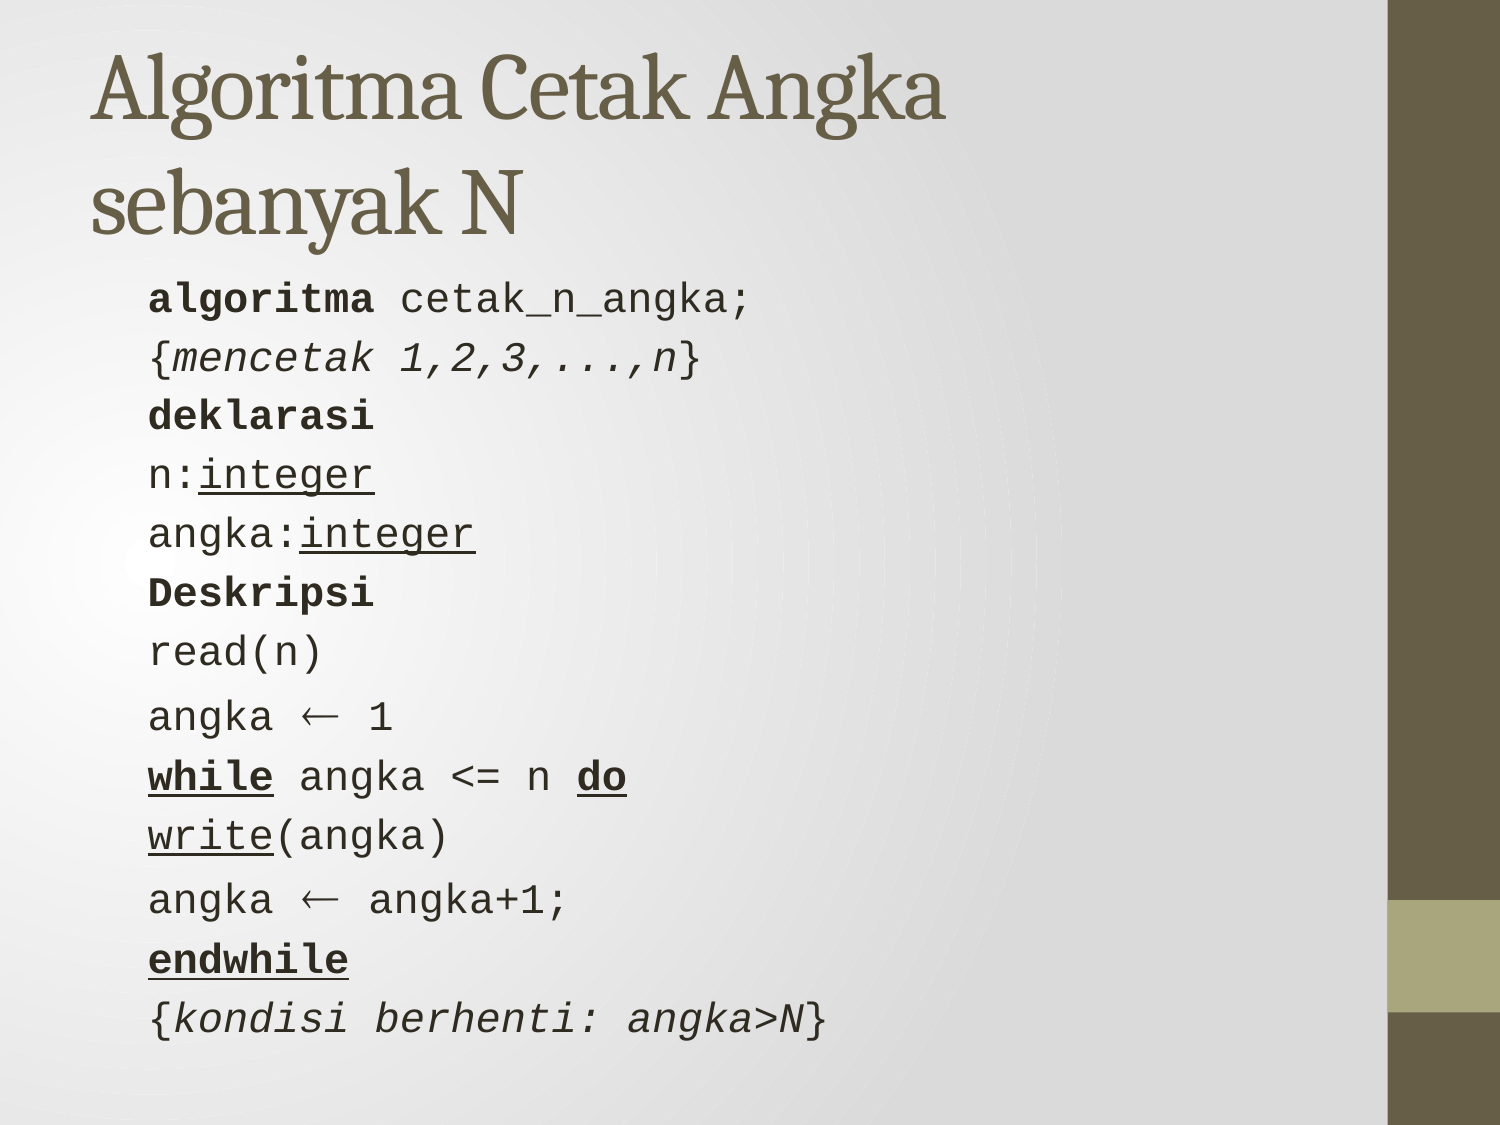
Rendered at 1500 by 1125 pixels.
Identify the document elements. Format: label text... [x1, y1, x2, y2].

list algoritma cetak_n_angka; {mencetak 1,2,3,...,n} deklarasi n:integer angka:integer Deskripsi read(n) angka  1 while angka <= n do write(angka) angka  angka+1; endwhile {kondisi berhenti: angka>N} [75, 262, 1325, 1050]
title Algoritma Cetak Angka sebanyak N [75, 45, 1325, 233]
